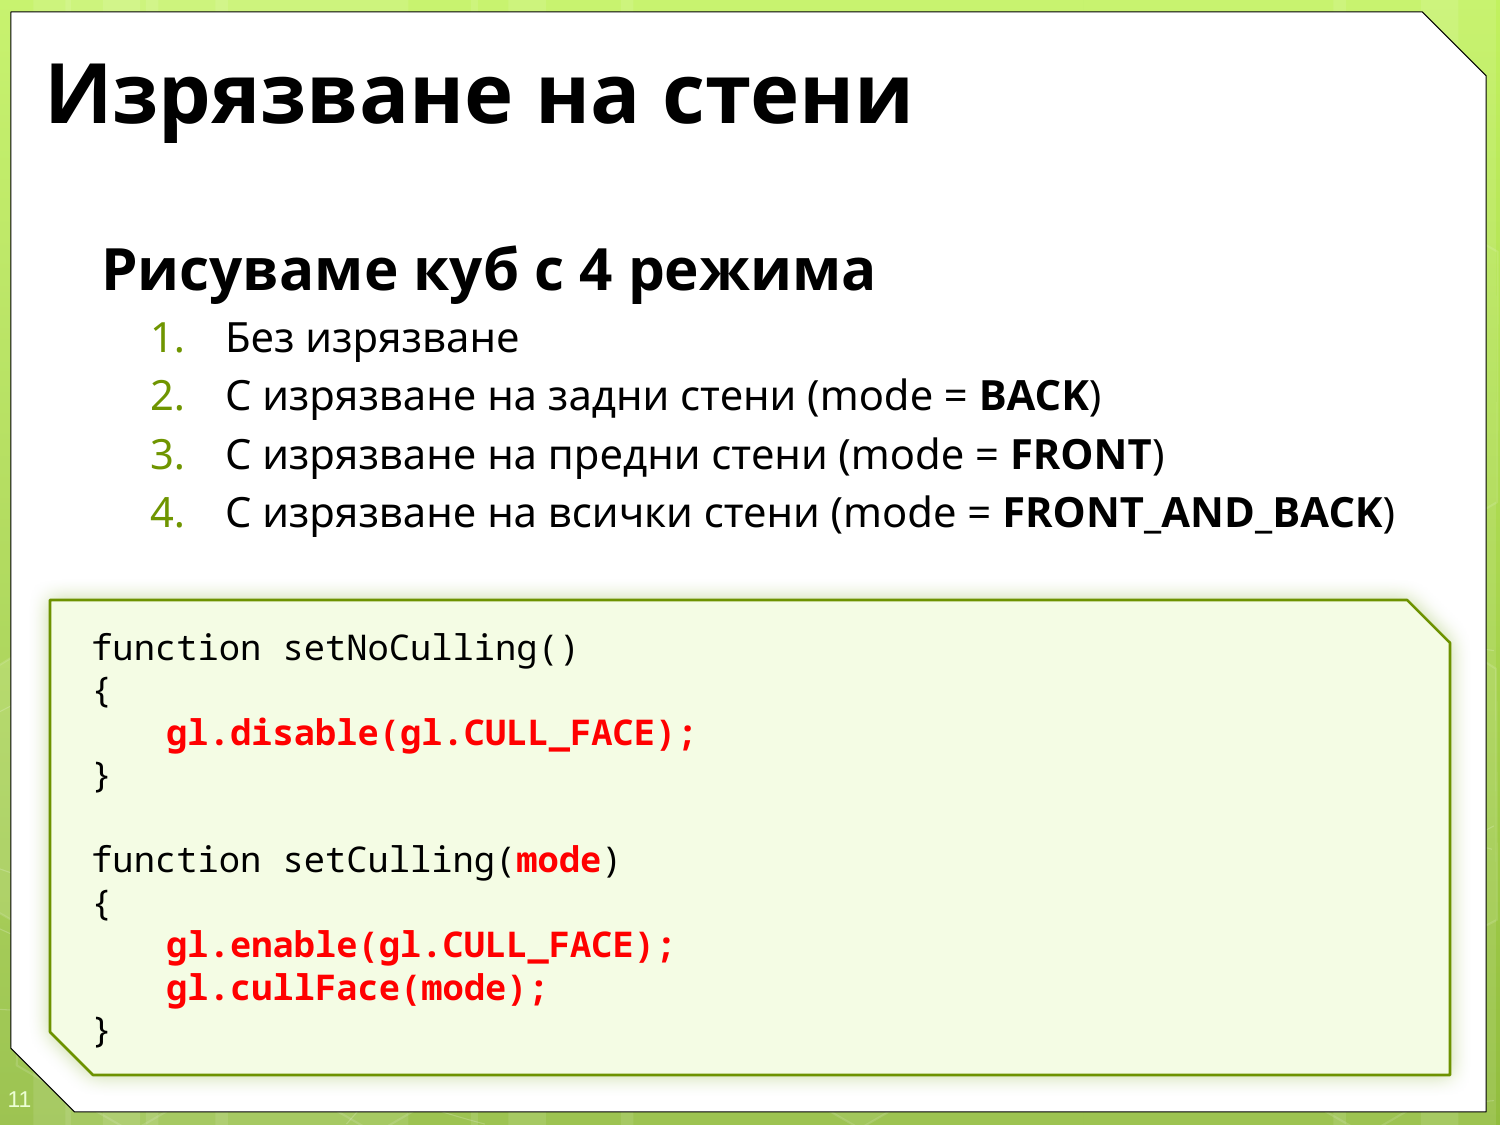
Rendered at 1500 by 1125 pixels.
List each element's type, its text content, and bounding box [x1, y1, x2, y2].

title Изрязване на стени [29, 37, 1450, 144]
text_box function setNoCulling() { gl.disable(gl.CULL_FACE); } function setCulling(mode) { gl.enable(gl.CULL_FACE); gl.cullFace(mode); } [48, 598, 1452, 1077]
list Рисуваме куб с 4 режима Без изрязване С изрязване на задни стени (mode = BACK) С изрязване на предни стени (mode = FRONT) С изрязване на всички стени (mode = FRONT_AND_BACK) [75, 224, 1488, 1113]
